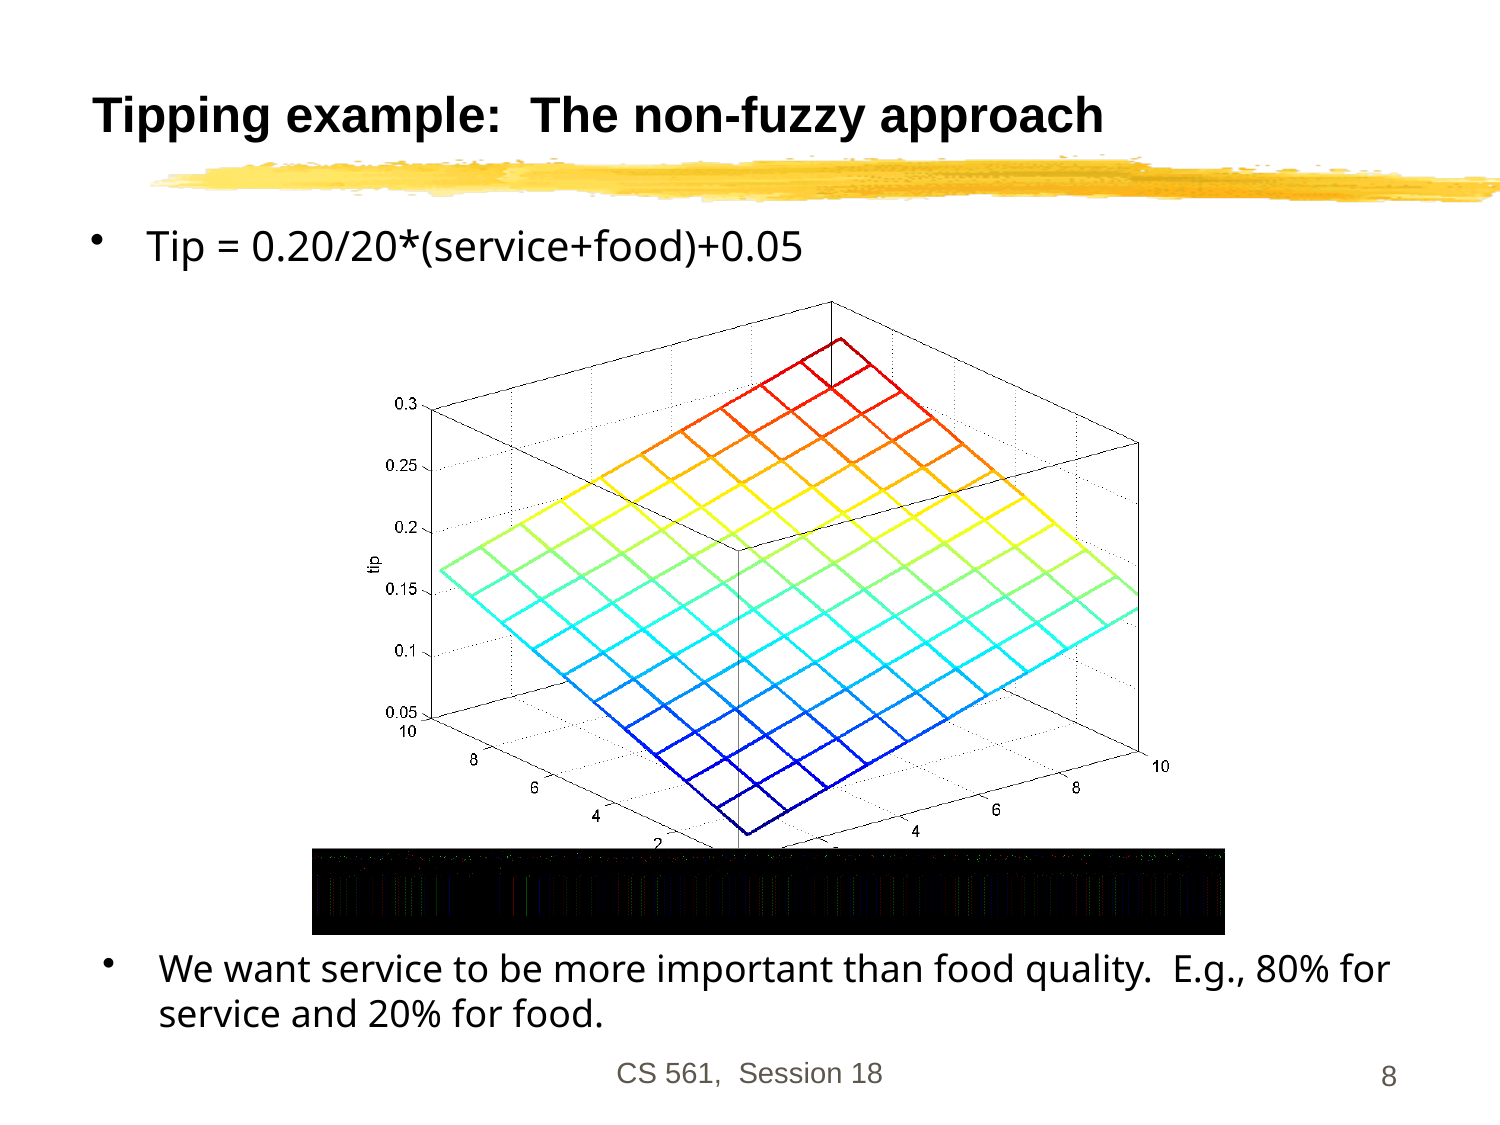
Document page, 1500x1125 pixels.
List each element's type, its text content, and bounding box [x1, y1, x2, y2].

picture [312, 249, 1226, 935]
footer CS 561, Session 18 [512, 1025, 988, 1098]
list Tip = 0.20/20*(service+food)+0.05 [74, 212, 1417, 301]
picture [150, 149, 1500, 213]
text_box We want service to be more important than food quality. E.g., 80% for service and 20% for food. [87, 937, 1430, 1025]
title Tipping example: The non-fuzzy approach [76, 37, 1415, 151]
slide_number 8 [1099, 1025, 1413, 1101]
